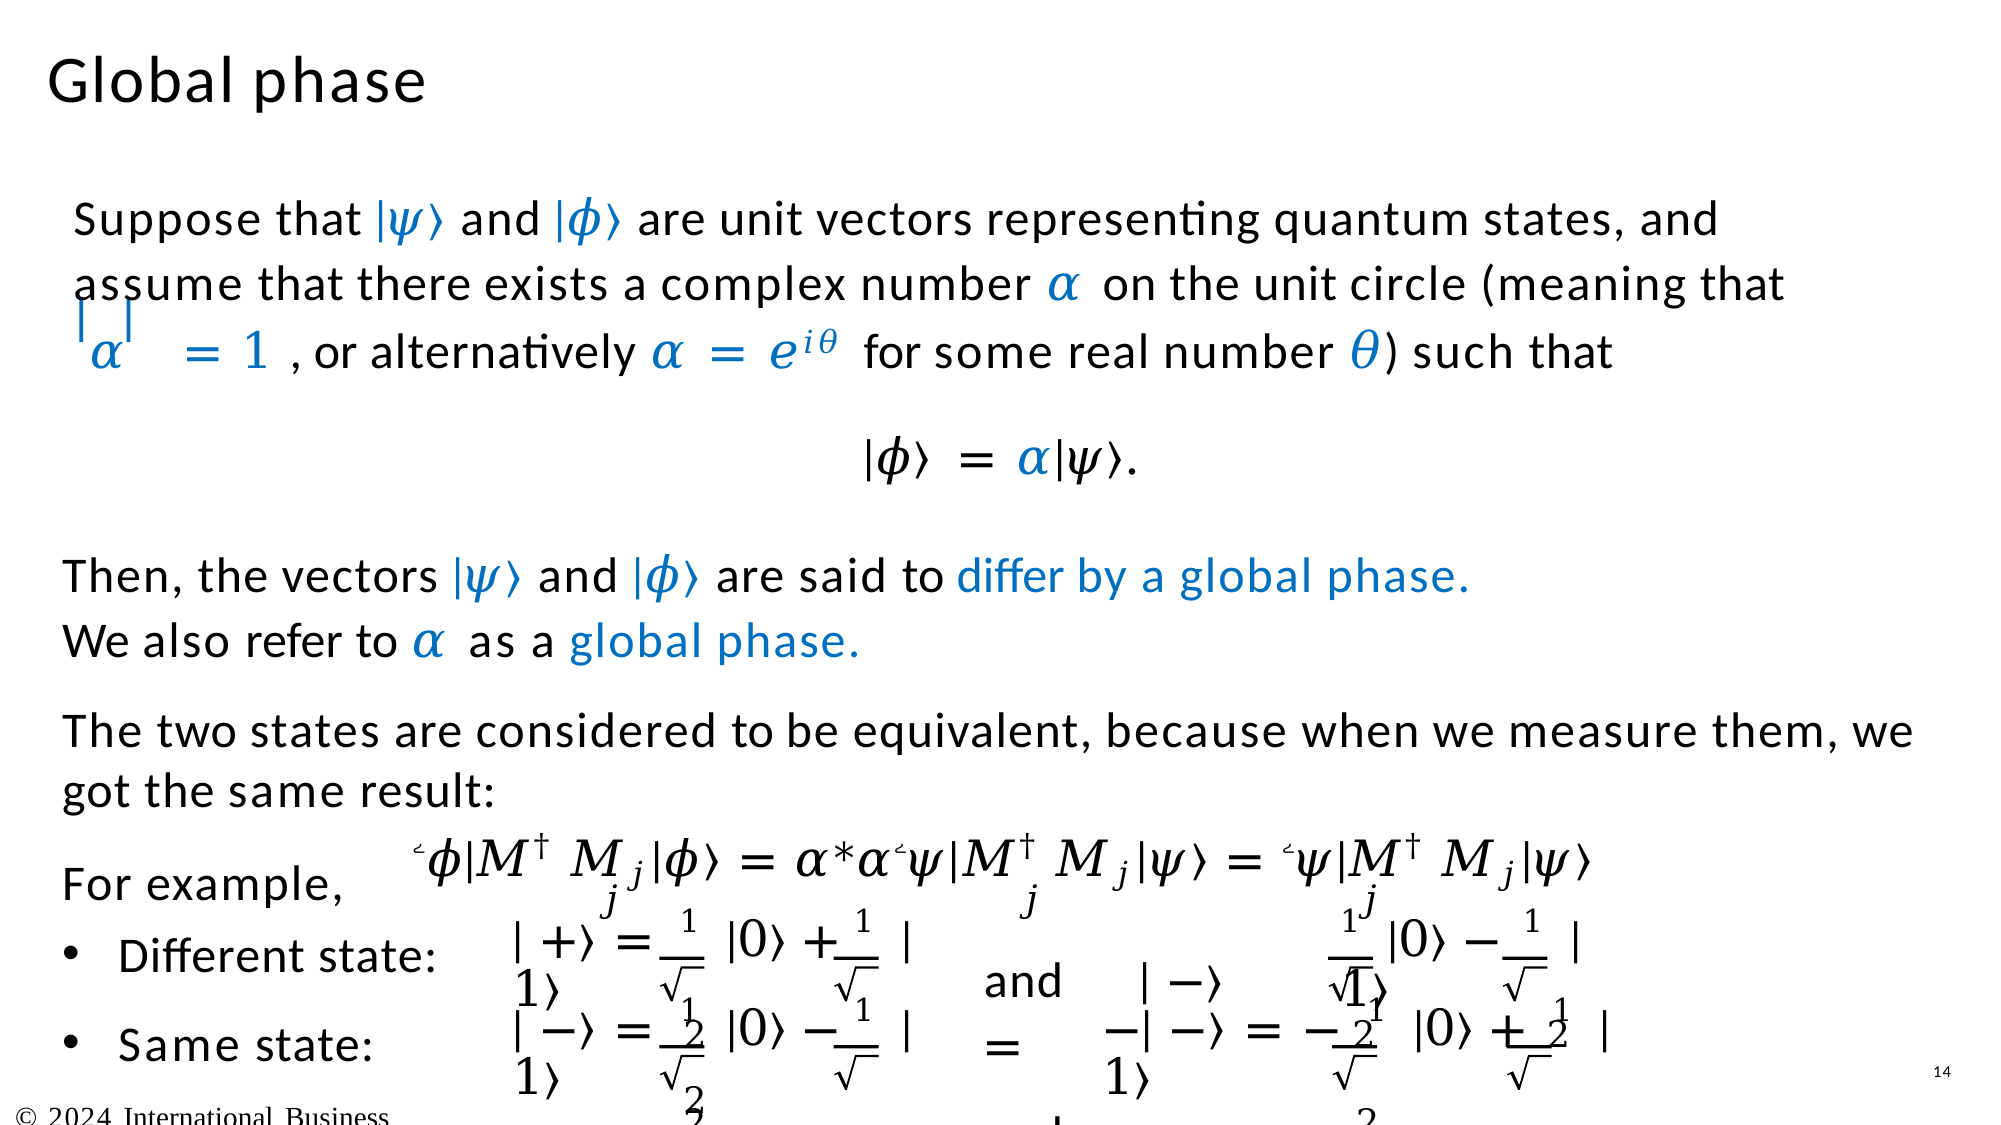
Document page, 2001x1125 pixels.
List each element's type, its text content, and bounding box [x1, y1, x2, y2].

text_box 14 [1931, 1058, 1956, 1081]
text_box | +⟩ = 1 |0⟩ + 1 |1⟩ 2 2 [503, 920, 958, 1009]
title Global phase [45, 33, 1490, 224]
text_box −| −⟩ = − 1 |0⟩ + 1 |1⟩ 2 2 [1093, 1009, 1631, 1125]
text_box | −⟩ = 1 |0⟩ − 1 |1⟩ 2 2 [503, 1009, 958, 1125]
text_box Suppose that |𝜓⟩ and |𝜙⟩ are unit vectors representing quantum states, and assume that there exists a complex number 𝛼 on the unit circle (meaning that 𝛼 = 1 , or alternatively 𝛼 = 𝑒𝑖𝜃 for some real number 𝜃) such that |𝜙⟩ = 𝛼|𝜓⟩. Then, the vectors |𝜓⟩ and |𝜙⟩ are said to differ by a global phase. We also refer to 𝛼 as a global phase. The two states are considered to be equivalent, because when we measure them, we got the same result: ۦ𝜙|𝑀† 𝑀𝑗|𝜙⟩ = 𝛼∗𝛼ۦ𝜓|𝑀† 𝑀𝑗|𝜓⟩ = ۦ𝜓|𝑀† 𝑀𝑗|𝜓⟩ 𝑗 𝑗 𝑗 [55, 158, 1941, 919]
text_box For example, Different state: Same state: [60, 836, 451, 1072]
footer © 2024 International Business Machines Corporation [12, 1095, 410, 1125]
text_box 1 |0⟩ − 1 |1⟩ 2 2 [1331, 920, 1626, 1009]
text_box and | −⟩ = and [981, 891, 1273, 1125]
